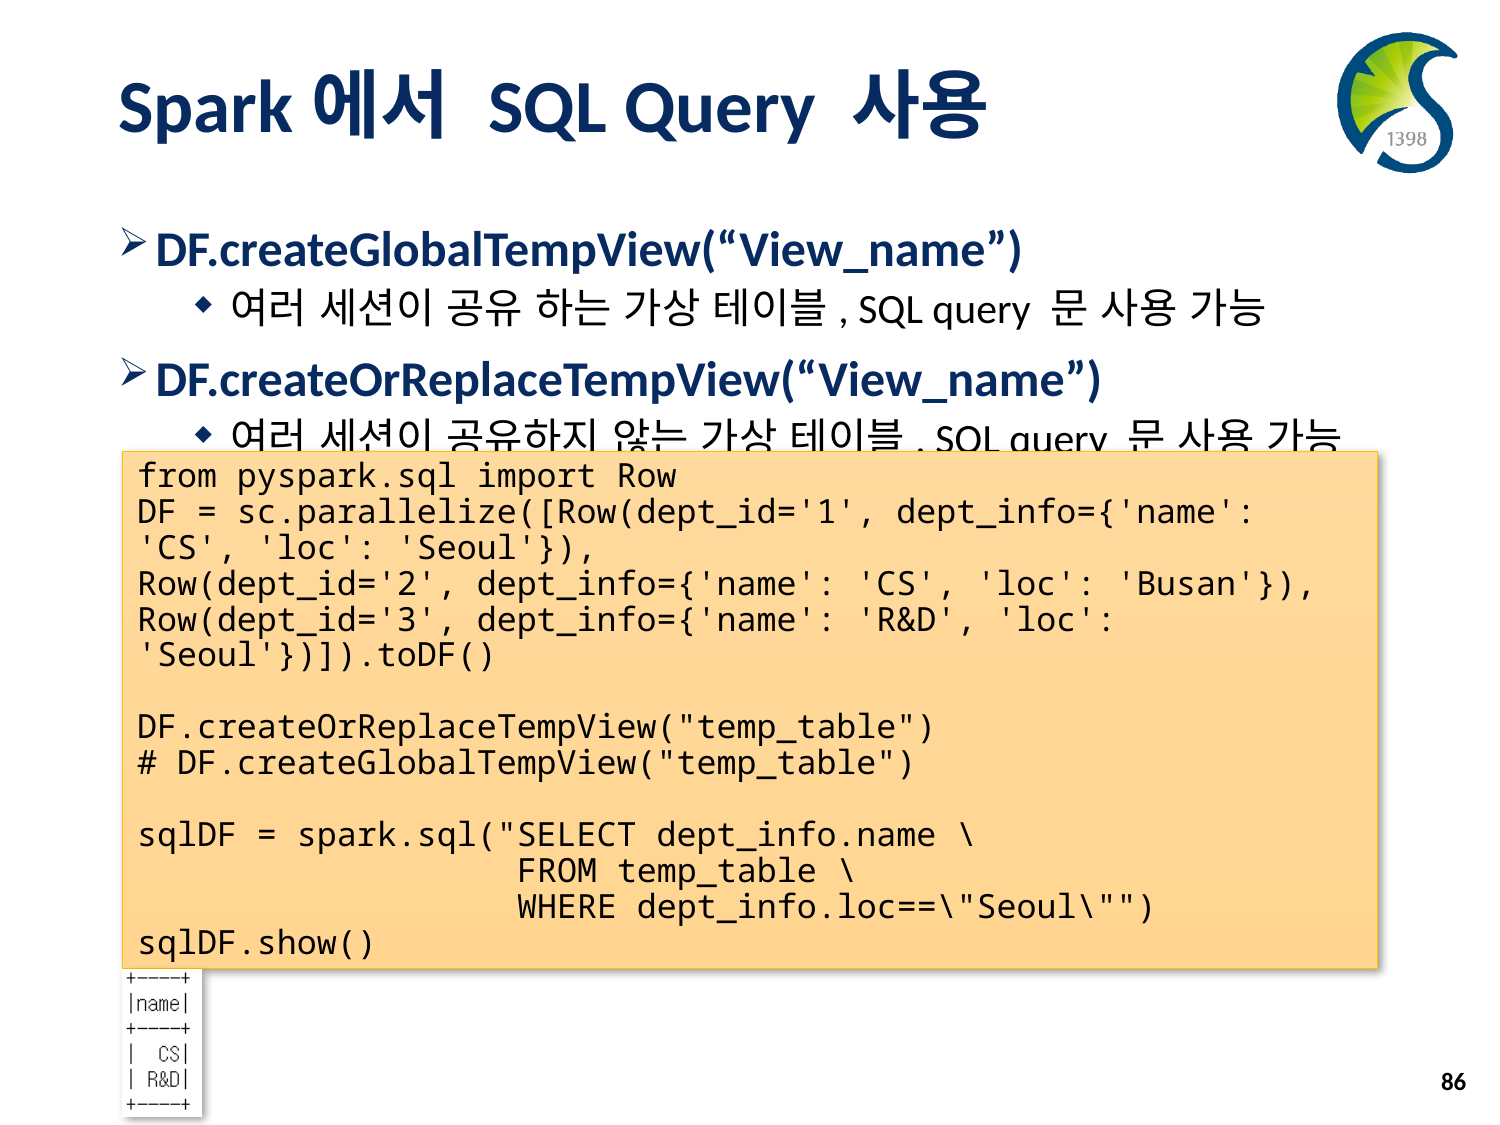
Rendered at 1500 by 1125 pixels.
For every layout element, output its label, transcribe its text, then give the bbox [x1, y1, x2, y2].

title Spark에서 SQL Query 사용 [103, 27, 1397, 179]
slide_number 86 [1403, 1050, 1482, 1111]
picture [1397, 31, 1458, 174]
list DF.createGlobalTempView(“View_name”) 여러 세션이 공유 하는 가상 테이블, SQL query 문 사용 가능 DF.createOrReplaceTempView(“View_name”) 여러 세션이 공유하지 않는 가상 테이블, SQL query 문 사용 가능 [103, 215, 1397, 1032]
picture [122, 969, 202, 1117]
text_box from pyspark.sql import Row DF = sc.parallelize([Row(dept_id='1', dept_info={'name': 'CS', 'loc': 'Seoul'}), Row(dept_id='2', dept_info={'name': 'CS', 'loc': 'Busan'}), Row(dept_id='3', dept_info={'name': 'R&D', 'loc': 'Seoul'})]).toDF() DF.createOrReplaceTempView("temp_table") # DF.createGlobalTempView("temp_table") sqlDF = spark.sql("SELECT dept_info.name \ FROM temp_table \ WHERE dept_info.loc==\"Seoul\"") sqlDF.show() [122, 451, 1378, 969]
